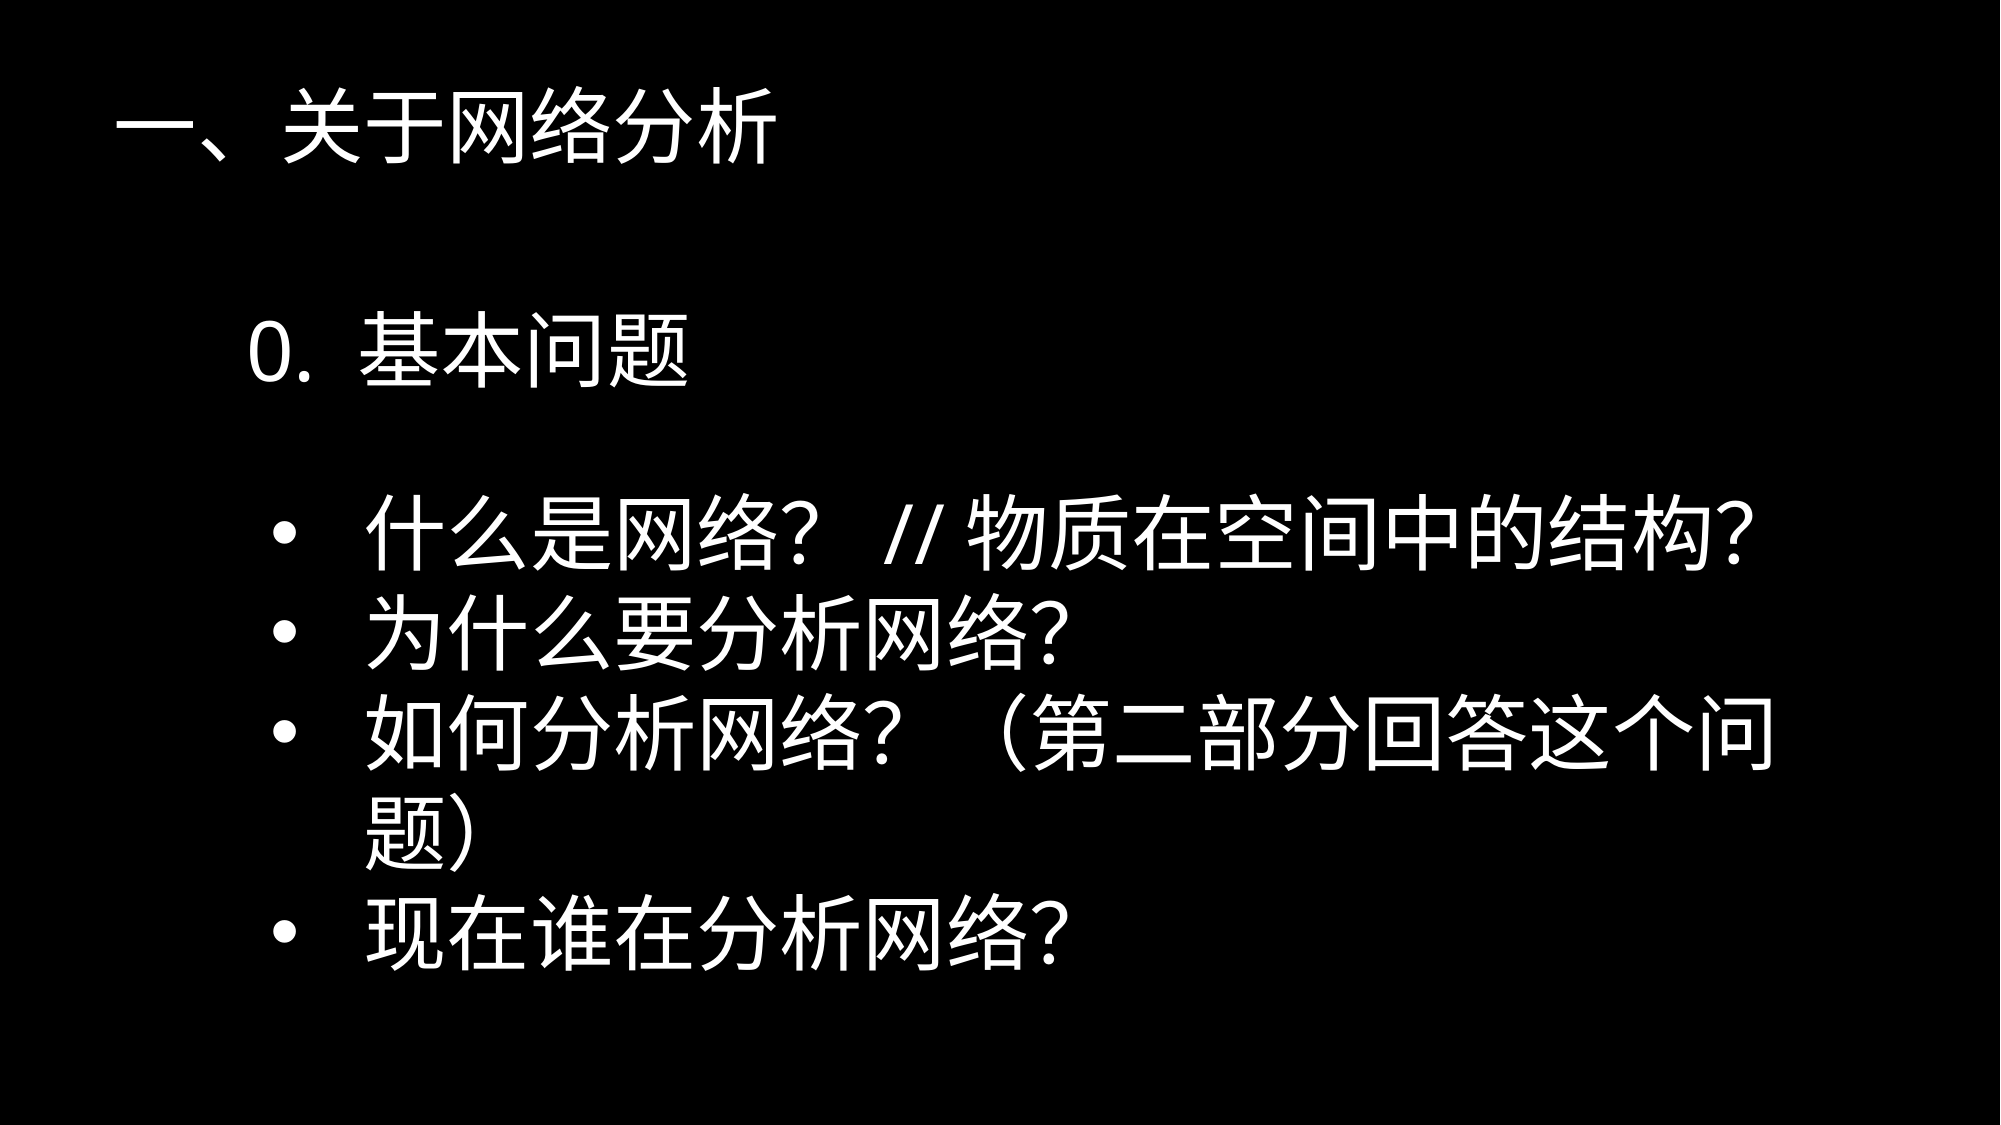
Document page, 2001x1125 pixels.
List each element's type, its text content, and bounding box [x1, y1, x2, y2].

text_box 一、关于网络分析 [98, 66, 2000, 182]
text_box 0. 基本问题 [231, 290, 1868, 406]
text_box 什么是网络？//物质在空间中的结构？ 为什么要分析网络？ 如何分析网络？（第二部分回答这个问题） 现在谁在分析网络？ [255, 473, 1950, 989]
